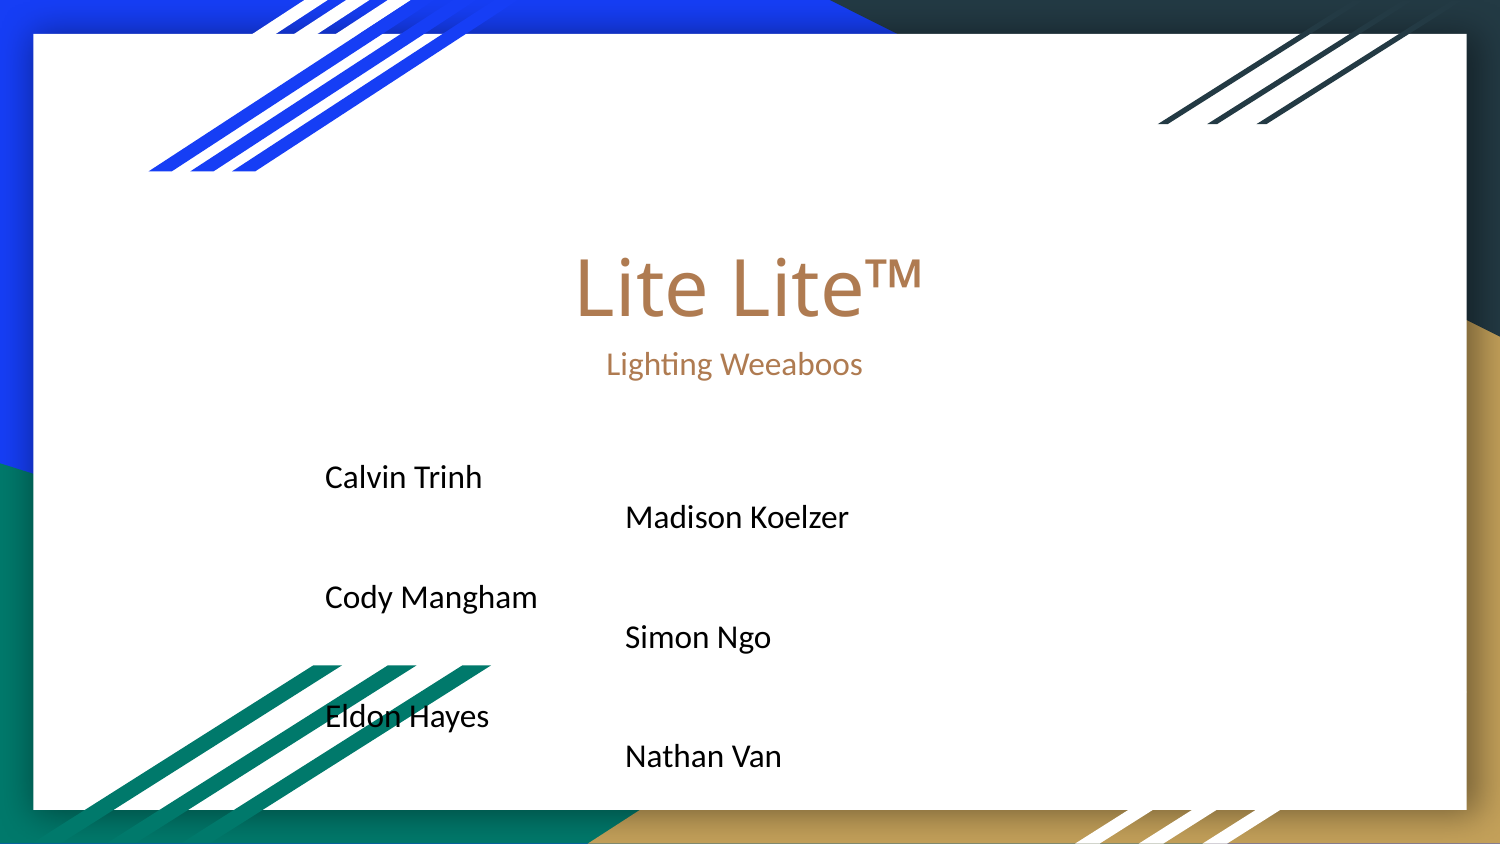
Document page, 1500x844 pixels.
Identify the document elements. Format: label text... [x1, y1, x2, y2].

subtitle Lighting Weeaboos [295, 326, 1175, 413]
text_box Calvin Trinh Madison Koelzer Cody Mangham Simon Ngo Eldon Hayes Nathan Van [310, 440, 1175, 715]
title Lite Lite™ [310, 165, 1190, 403]
